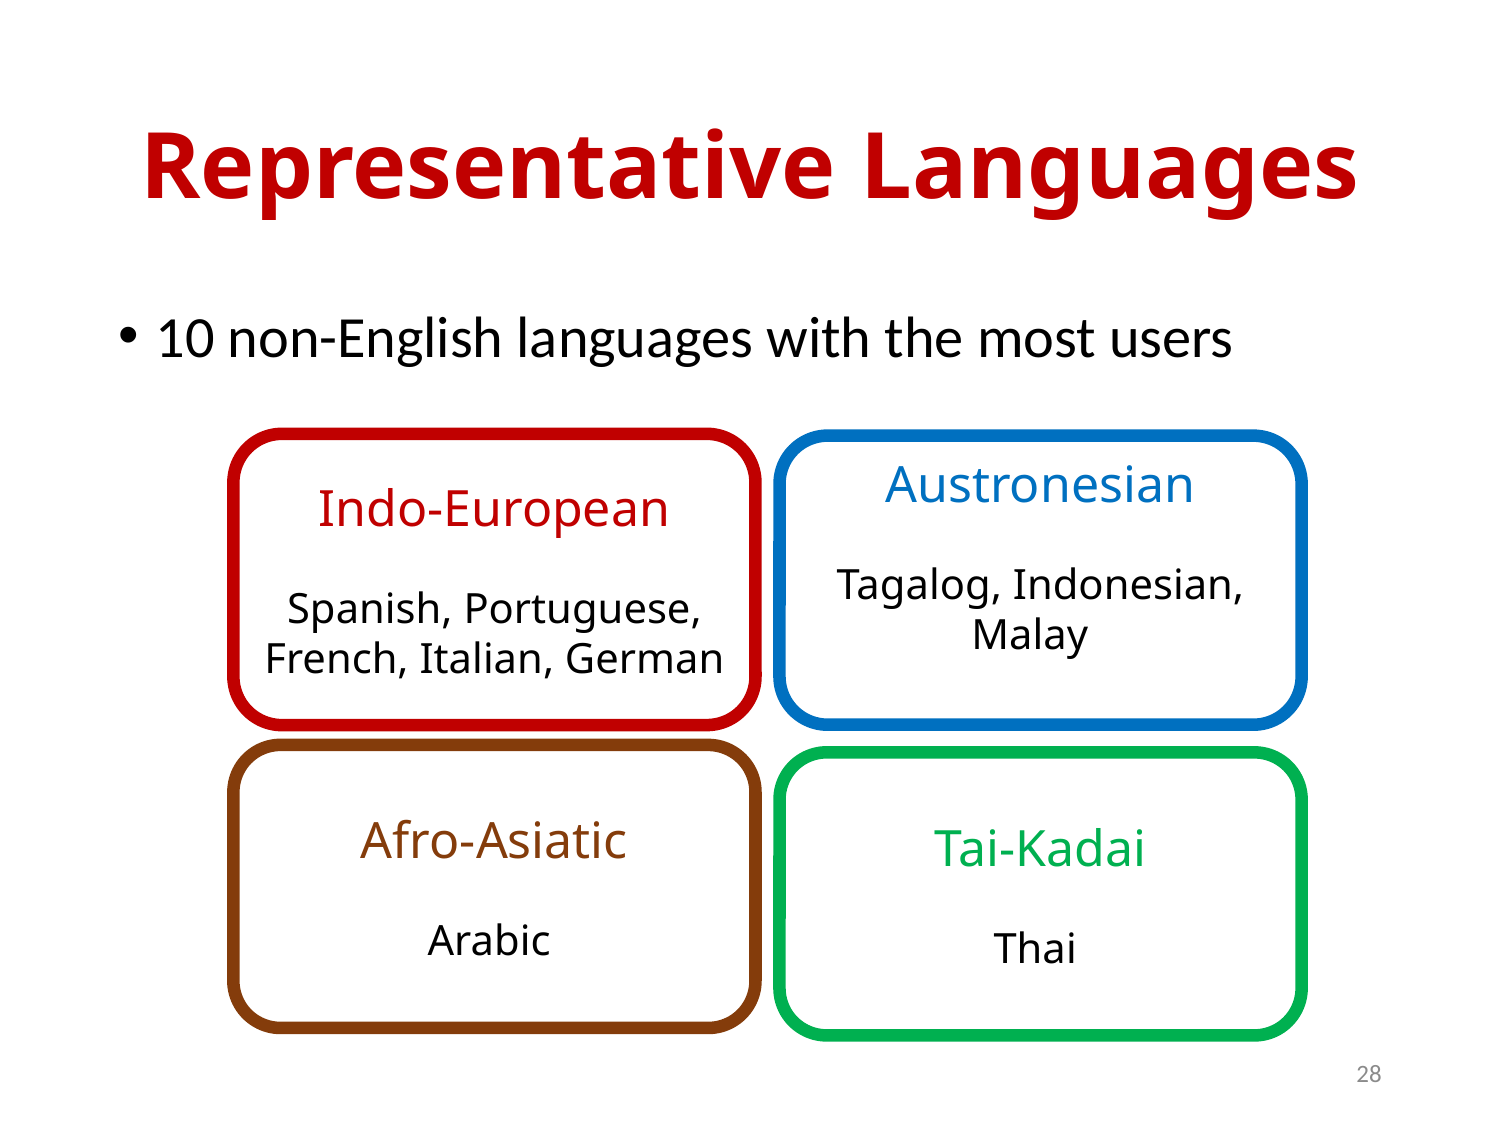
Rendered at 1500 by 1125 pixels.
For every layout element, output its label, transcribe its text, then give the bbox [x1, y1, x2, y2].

slide_number 28 [1059, 1042, 1397, 1103]
text_box Afro-Asiatic Arabic [232, 743, 757, 1030]
text_box Tai-Kadai Thai [778, 751, 1303, 1037]
text_box Austronesian Tagalog, Indonesian, Malay [778, 434, 1303, 726]
title Representative Languages [103, 59, 1397, 278]
text_box Indo-European Spanish, Portuguese, French, Italian, German [232, 432, 757, 727]
list 10 non-English languages with the most users [103, 299, 1397, 1014]
